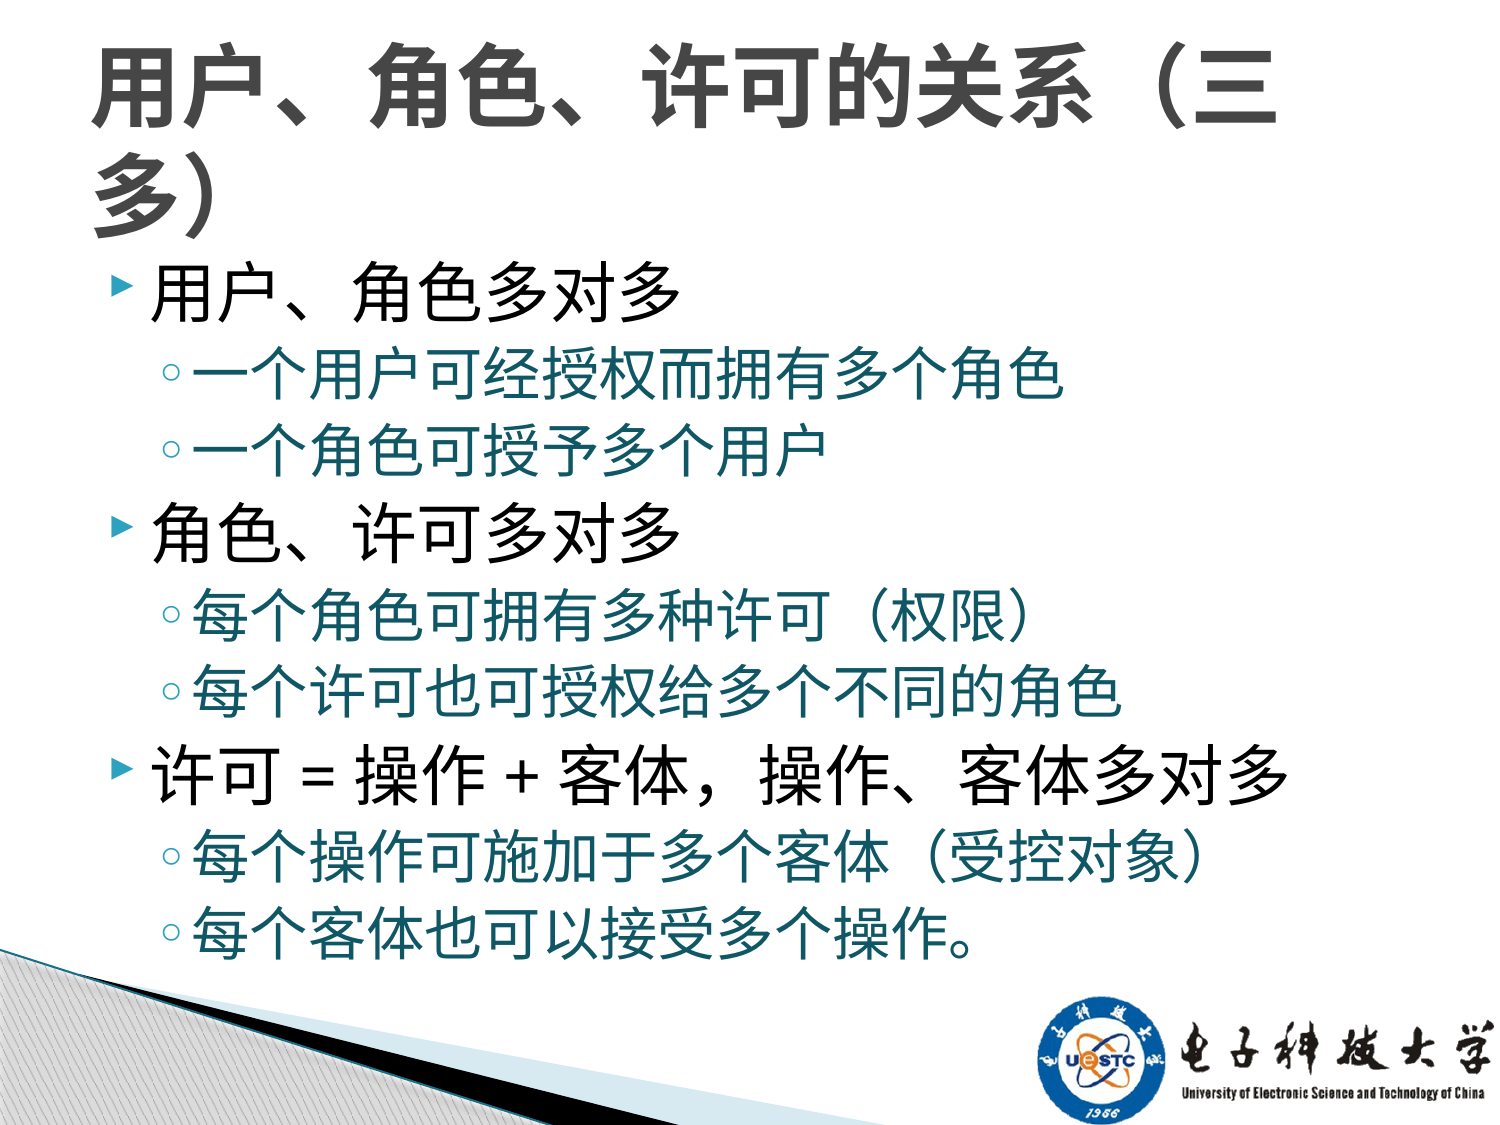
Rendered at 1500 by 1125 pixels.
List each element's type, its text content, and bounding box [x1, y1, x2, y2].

list 用户、角色多对多 一个用户可经授权而拥有多个角色 一个角色可授予多个用户 角色、许可多对多 每个角色可拥有多种许可（权限） 每个许可也可授权给多个不同的角色 许可=操作+客体，操作、客体多对多 每个操作可施加于多个客体（受控对象） 每个客体也可以接受多个操作。 [75, 243, 1425, 986]
title 用户、角色、许可的关系（三多） [75, 45, 1425, 233]
picture [1037, 995, 1495, 1125]
